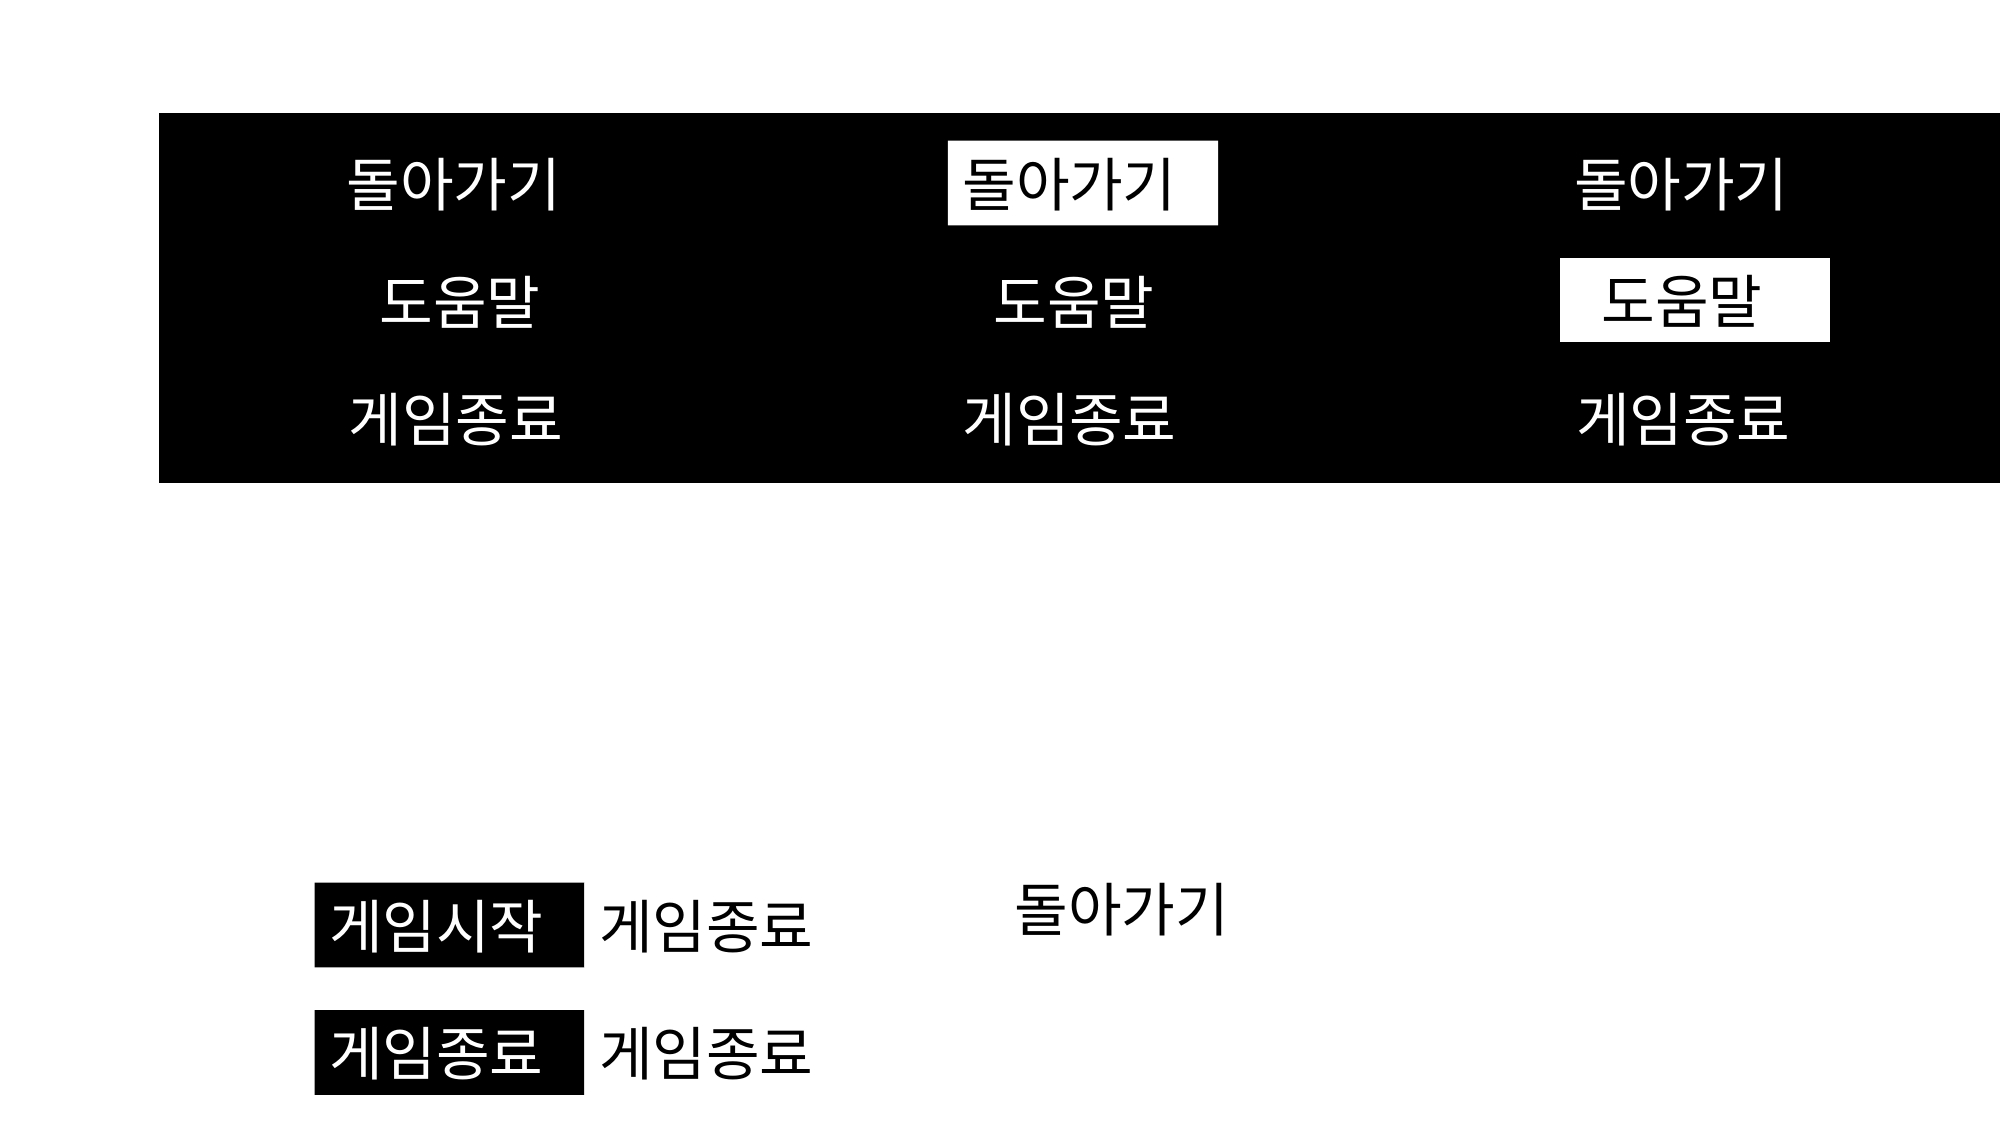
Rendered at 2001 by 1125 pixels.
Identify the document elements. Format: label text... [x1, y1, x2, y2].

text_box 게임종료 [584, 882, 855, 968]
text_box 게임종료 [314, 1010, 584, 1095]
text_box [160, 114, 2000, 483]
text_box 게임종료 [584, 1010, 855, 1095]
text_box 돌아가기 [999, 865, 1271, 951]
text_box 게임시작 [314, 882, 584, 968]
